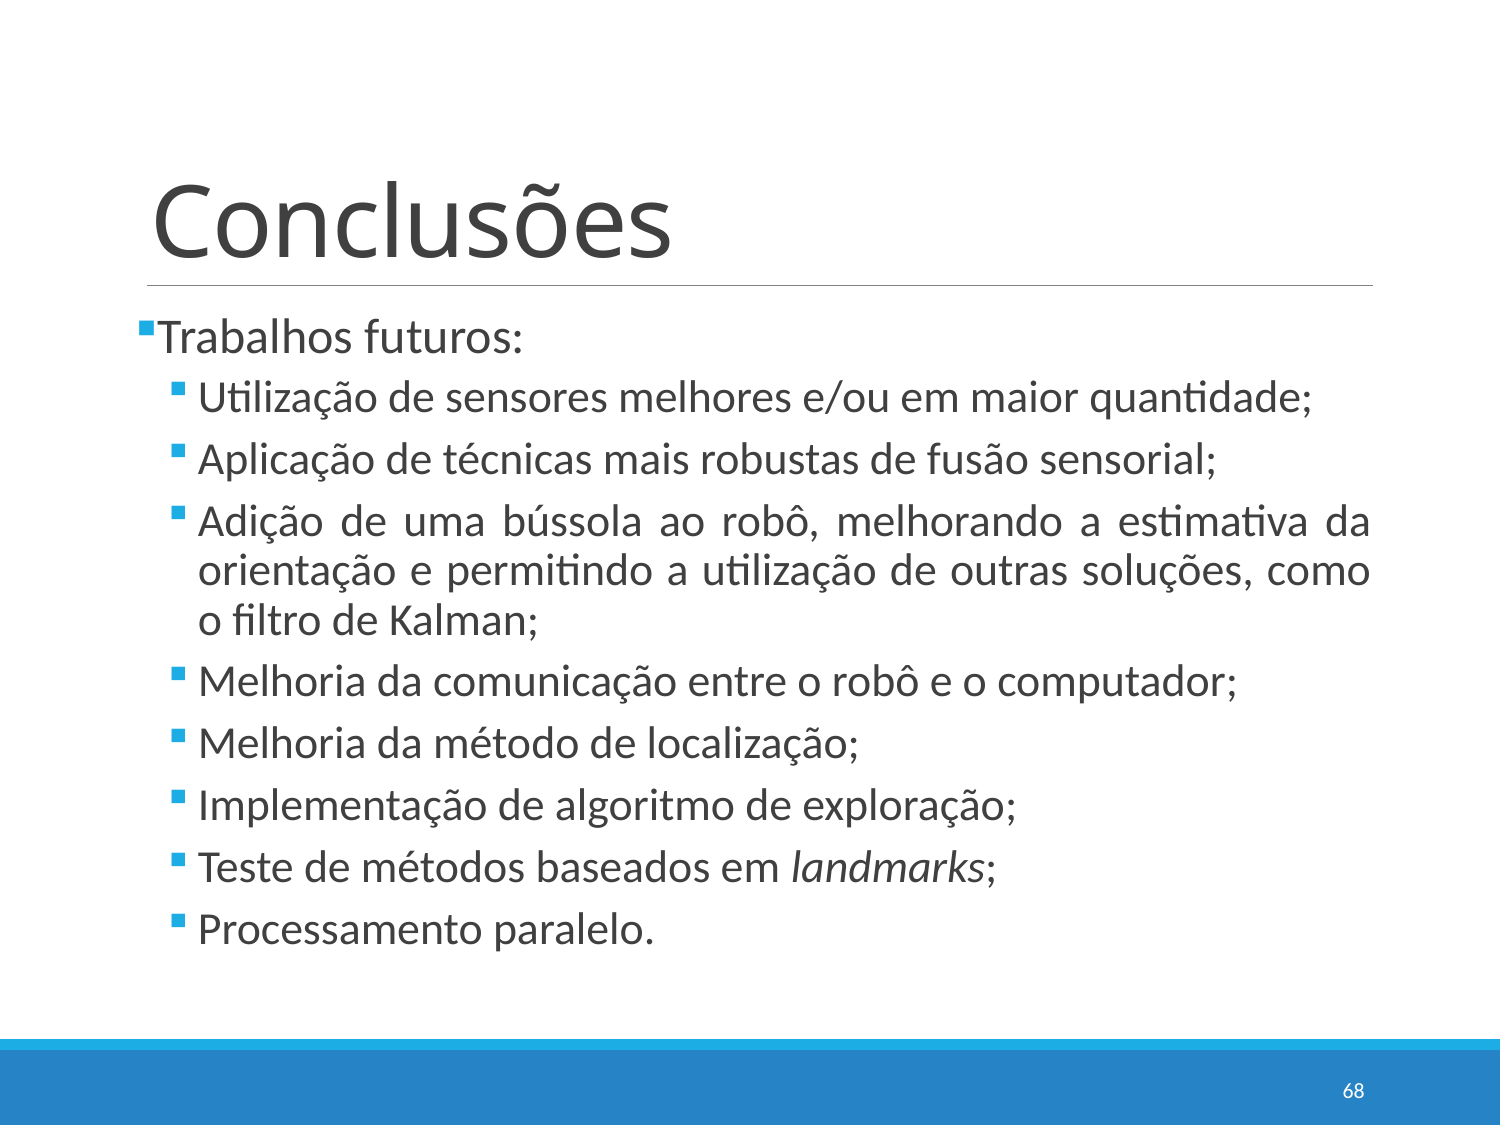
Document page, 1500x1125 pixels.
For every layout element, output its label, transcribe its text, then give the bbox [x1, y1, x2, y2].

slide_number 68 [1218, 1059, 1380, 1120]
title Conclusões [135, 47, 1373, 285]
list Trabalhos futuros: Utilização de sensores melhores e/ou em maior quantidade; Aplicação de técnicas mais robustas de fusão sensorial; Adição de uma bússola ao robô, melhorando a estimativa da orientação e permitindo a utilização de outras soluções, como o filtro de Kalman; Melhoria da comunicação entre o robô e o computador; Melhoria da método de localização; Implementação de algoritmo de exploração; Teste de métodos baseados em landmarks; Processamento paralelo. [135, 302, 1373, 963]
